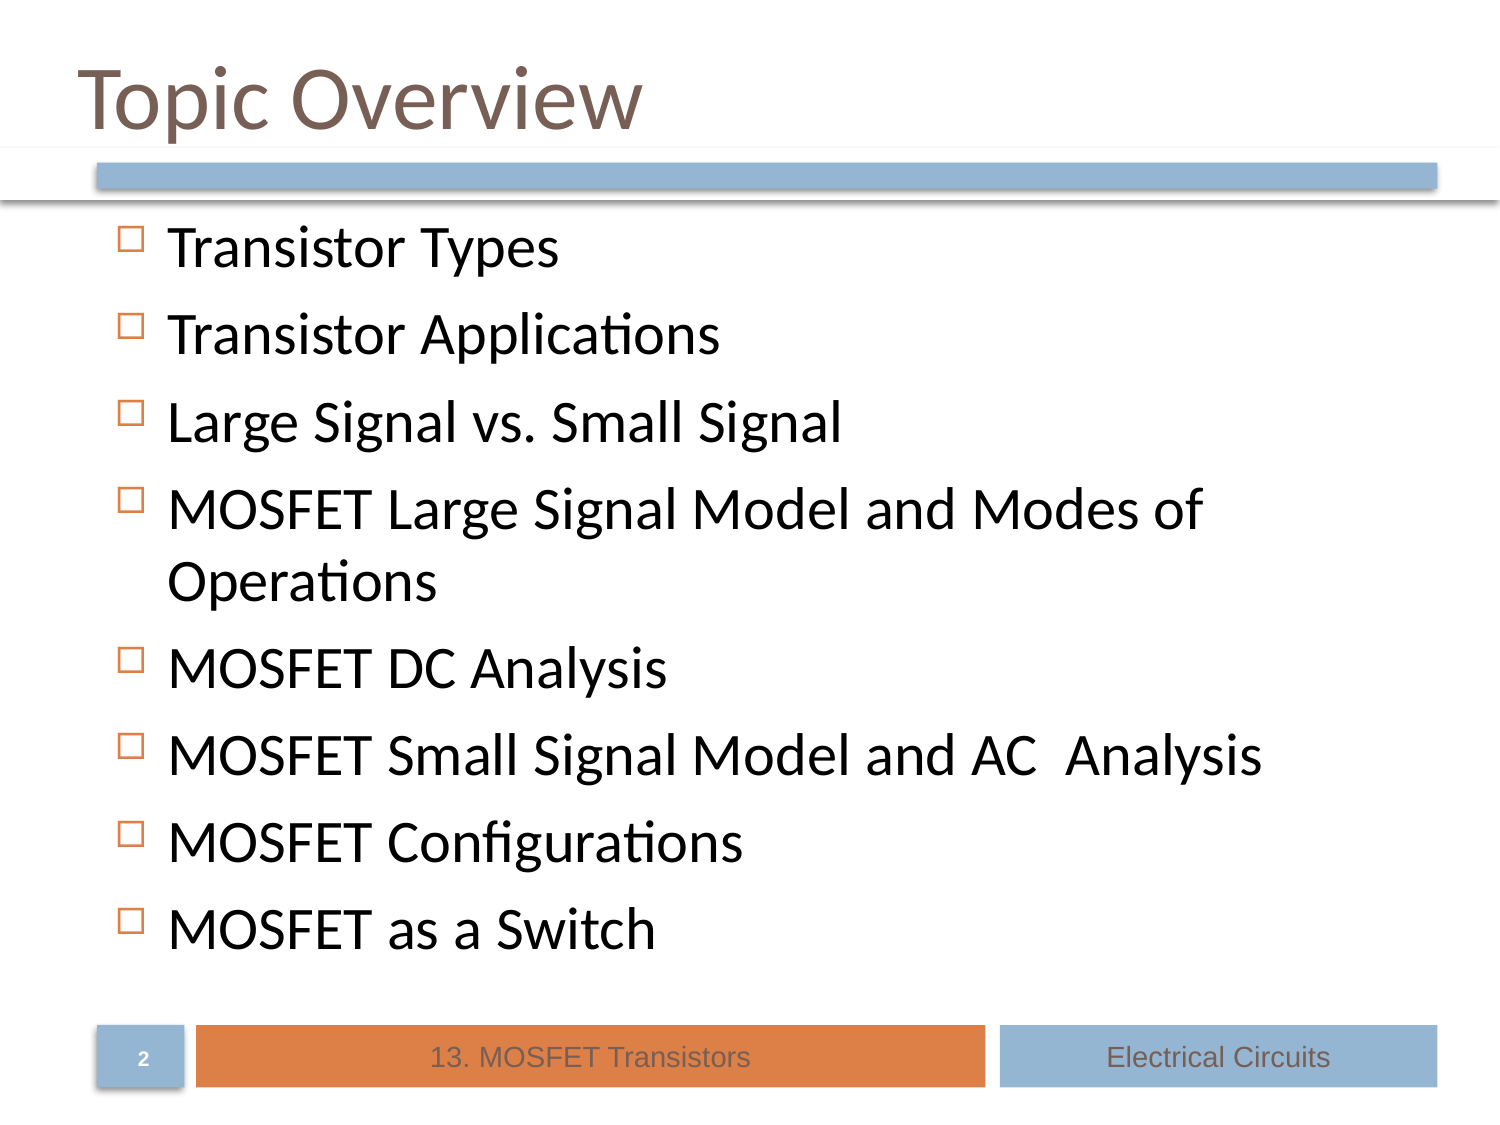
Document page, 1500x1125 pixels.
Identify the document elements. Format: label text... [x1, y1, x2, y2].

slide_number 2 [99, 1038, 188, 1079]
slide_number Electrical Circuits [999, 1025, 1438, 1088]
list Transistor Types Transistor Applications Large Signal vs. Small Signal MOSFET Large Signal Model and Modes of Operations MOSFET DC Analysis MOSFET Small Signal Model and AC Analysis MOSFET Configurations MOSFET as a Switch [99, 200, 1438, 1000]
footer 13. MOSFET Transistors [196, 1025, 986, 1088]
title Topic Overview [62, 24, 1413, 160]
